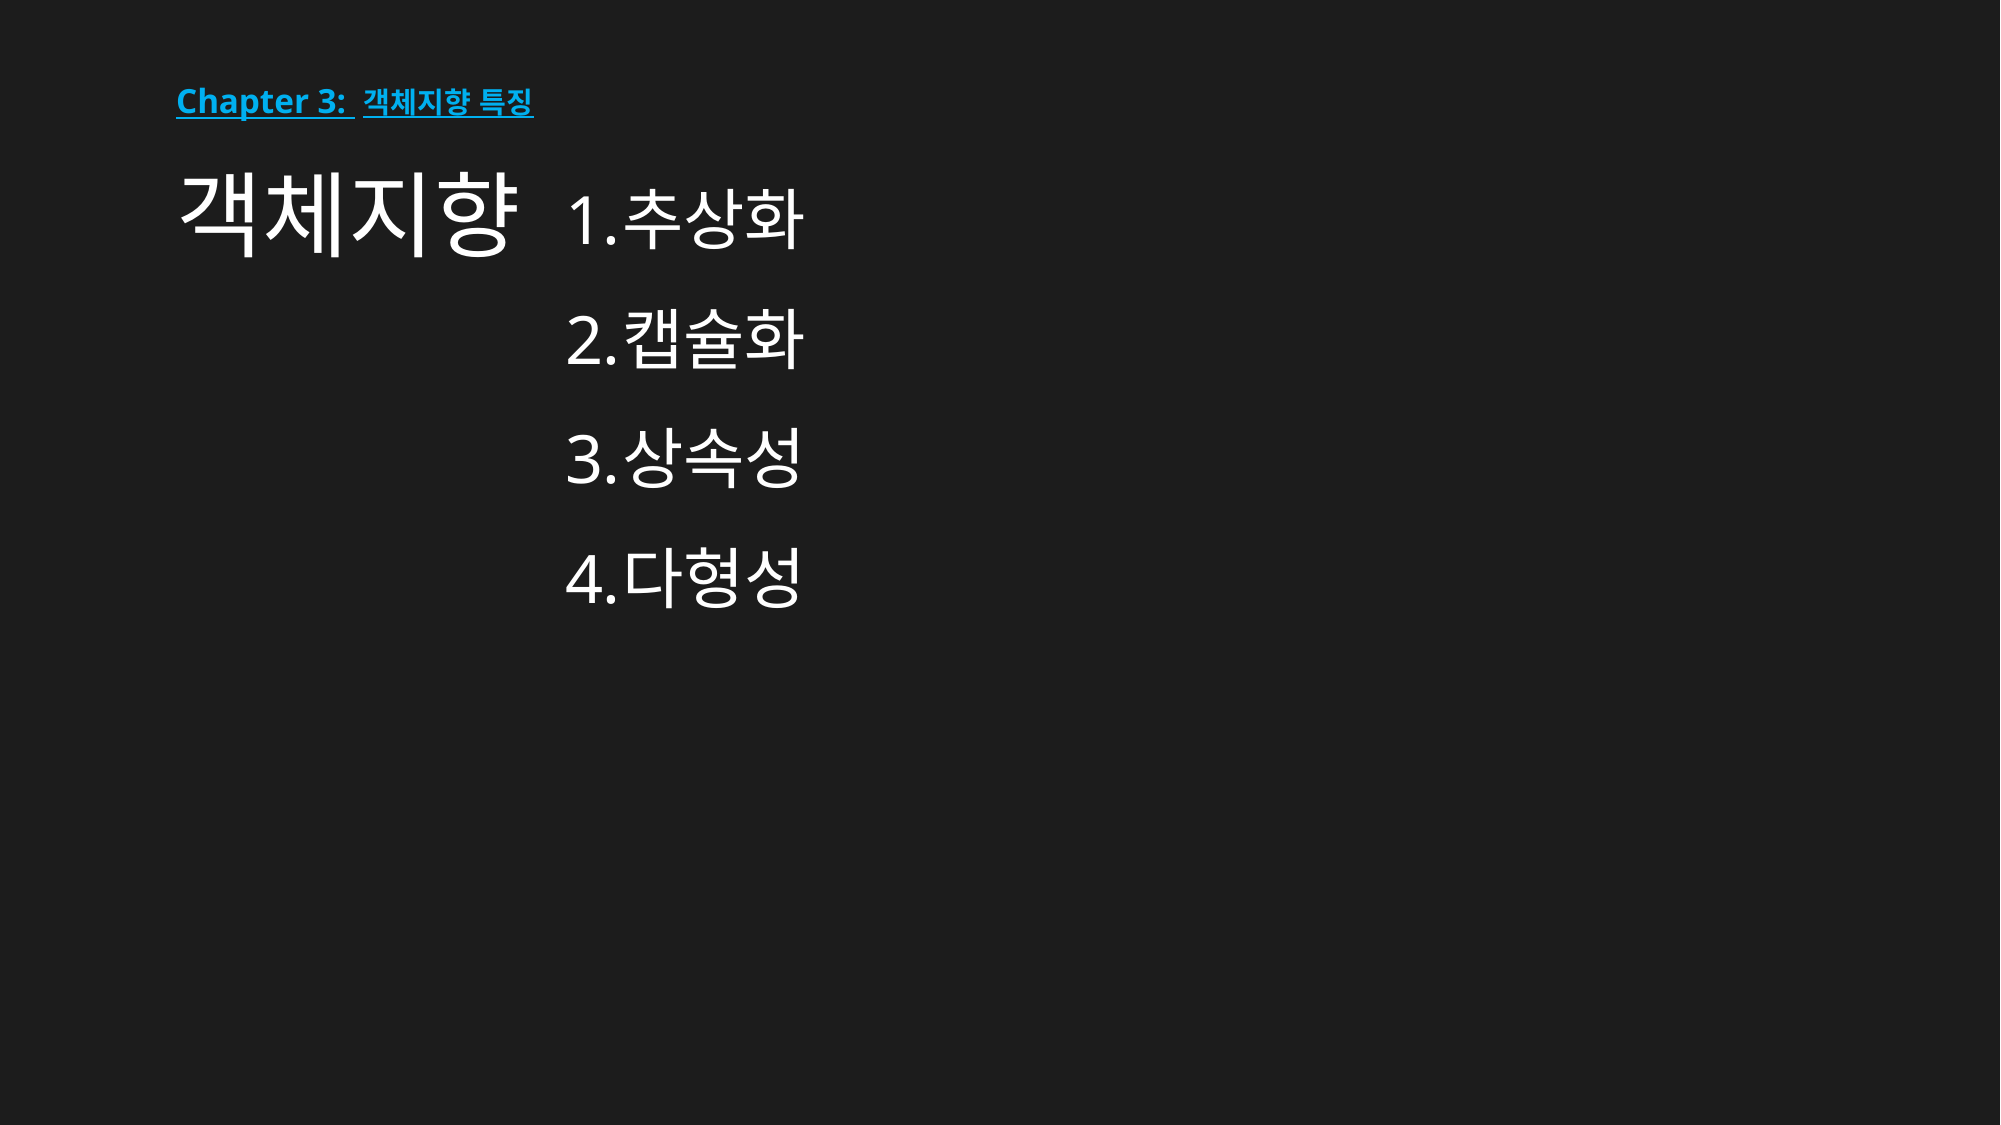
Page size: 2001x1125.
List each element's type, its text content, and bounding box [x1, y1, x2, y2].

text_box Chapter 3: 객체지향 특징 [161, 73, 823, 128]
text_box 객체지향 [161, 149, 551, 277]
text_box 추상화 캡슐화 상속성 다형성 [551, 130, 1520, 625]
